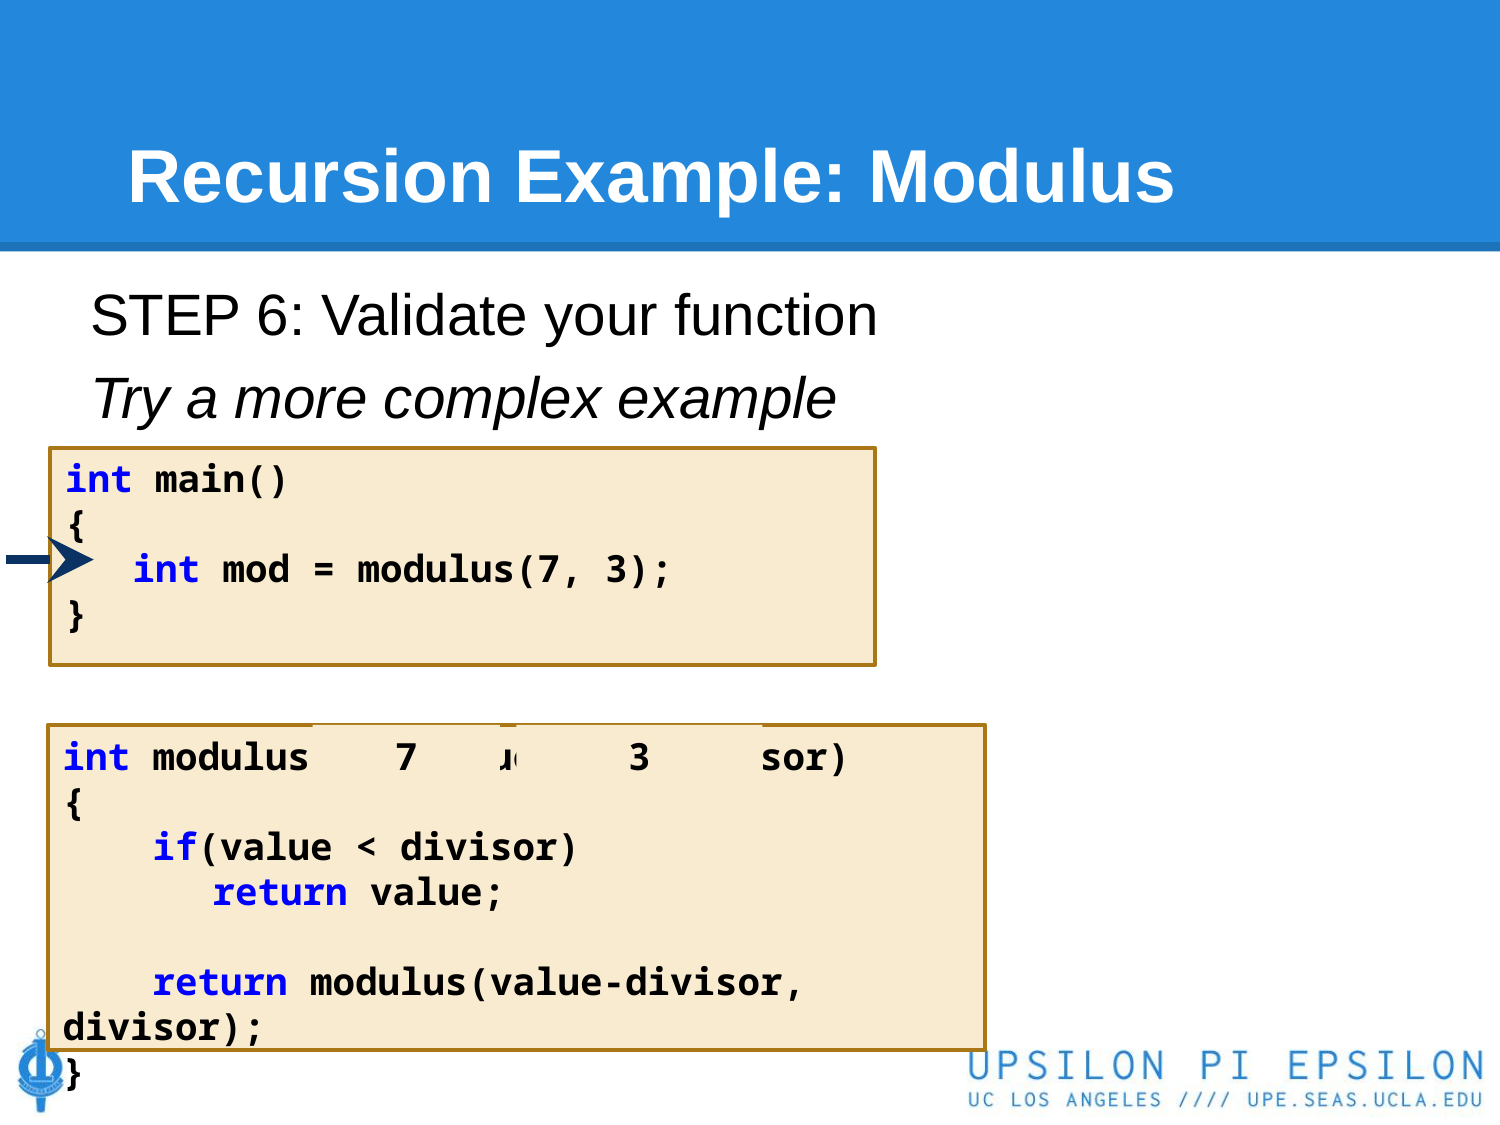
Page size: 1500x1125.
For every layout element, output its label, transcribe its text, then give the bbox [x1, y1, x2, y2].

text_box int main() { int mod = modulus(7, 3); } [49, 447, 875, 665]
text_box 7 [312, 724, 500, 786]
picture [0, 252, 1500, 1125]
text_box 3 [516, 724, 763, 786]
list STEP 6: Validate your function Try a more complex example [75, 262, 1425, 1078]
text_box int modulus(int value, int divisor) { if(value < divisor) return value; return modulus(value-divisor, divisor); } [47, 725, 986, 1050]
title Recursion Example: Modulus [75, 45, 1425, 233]
